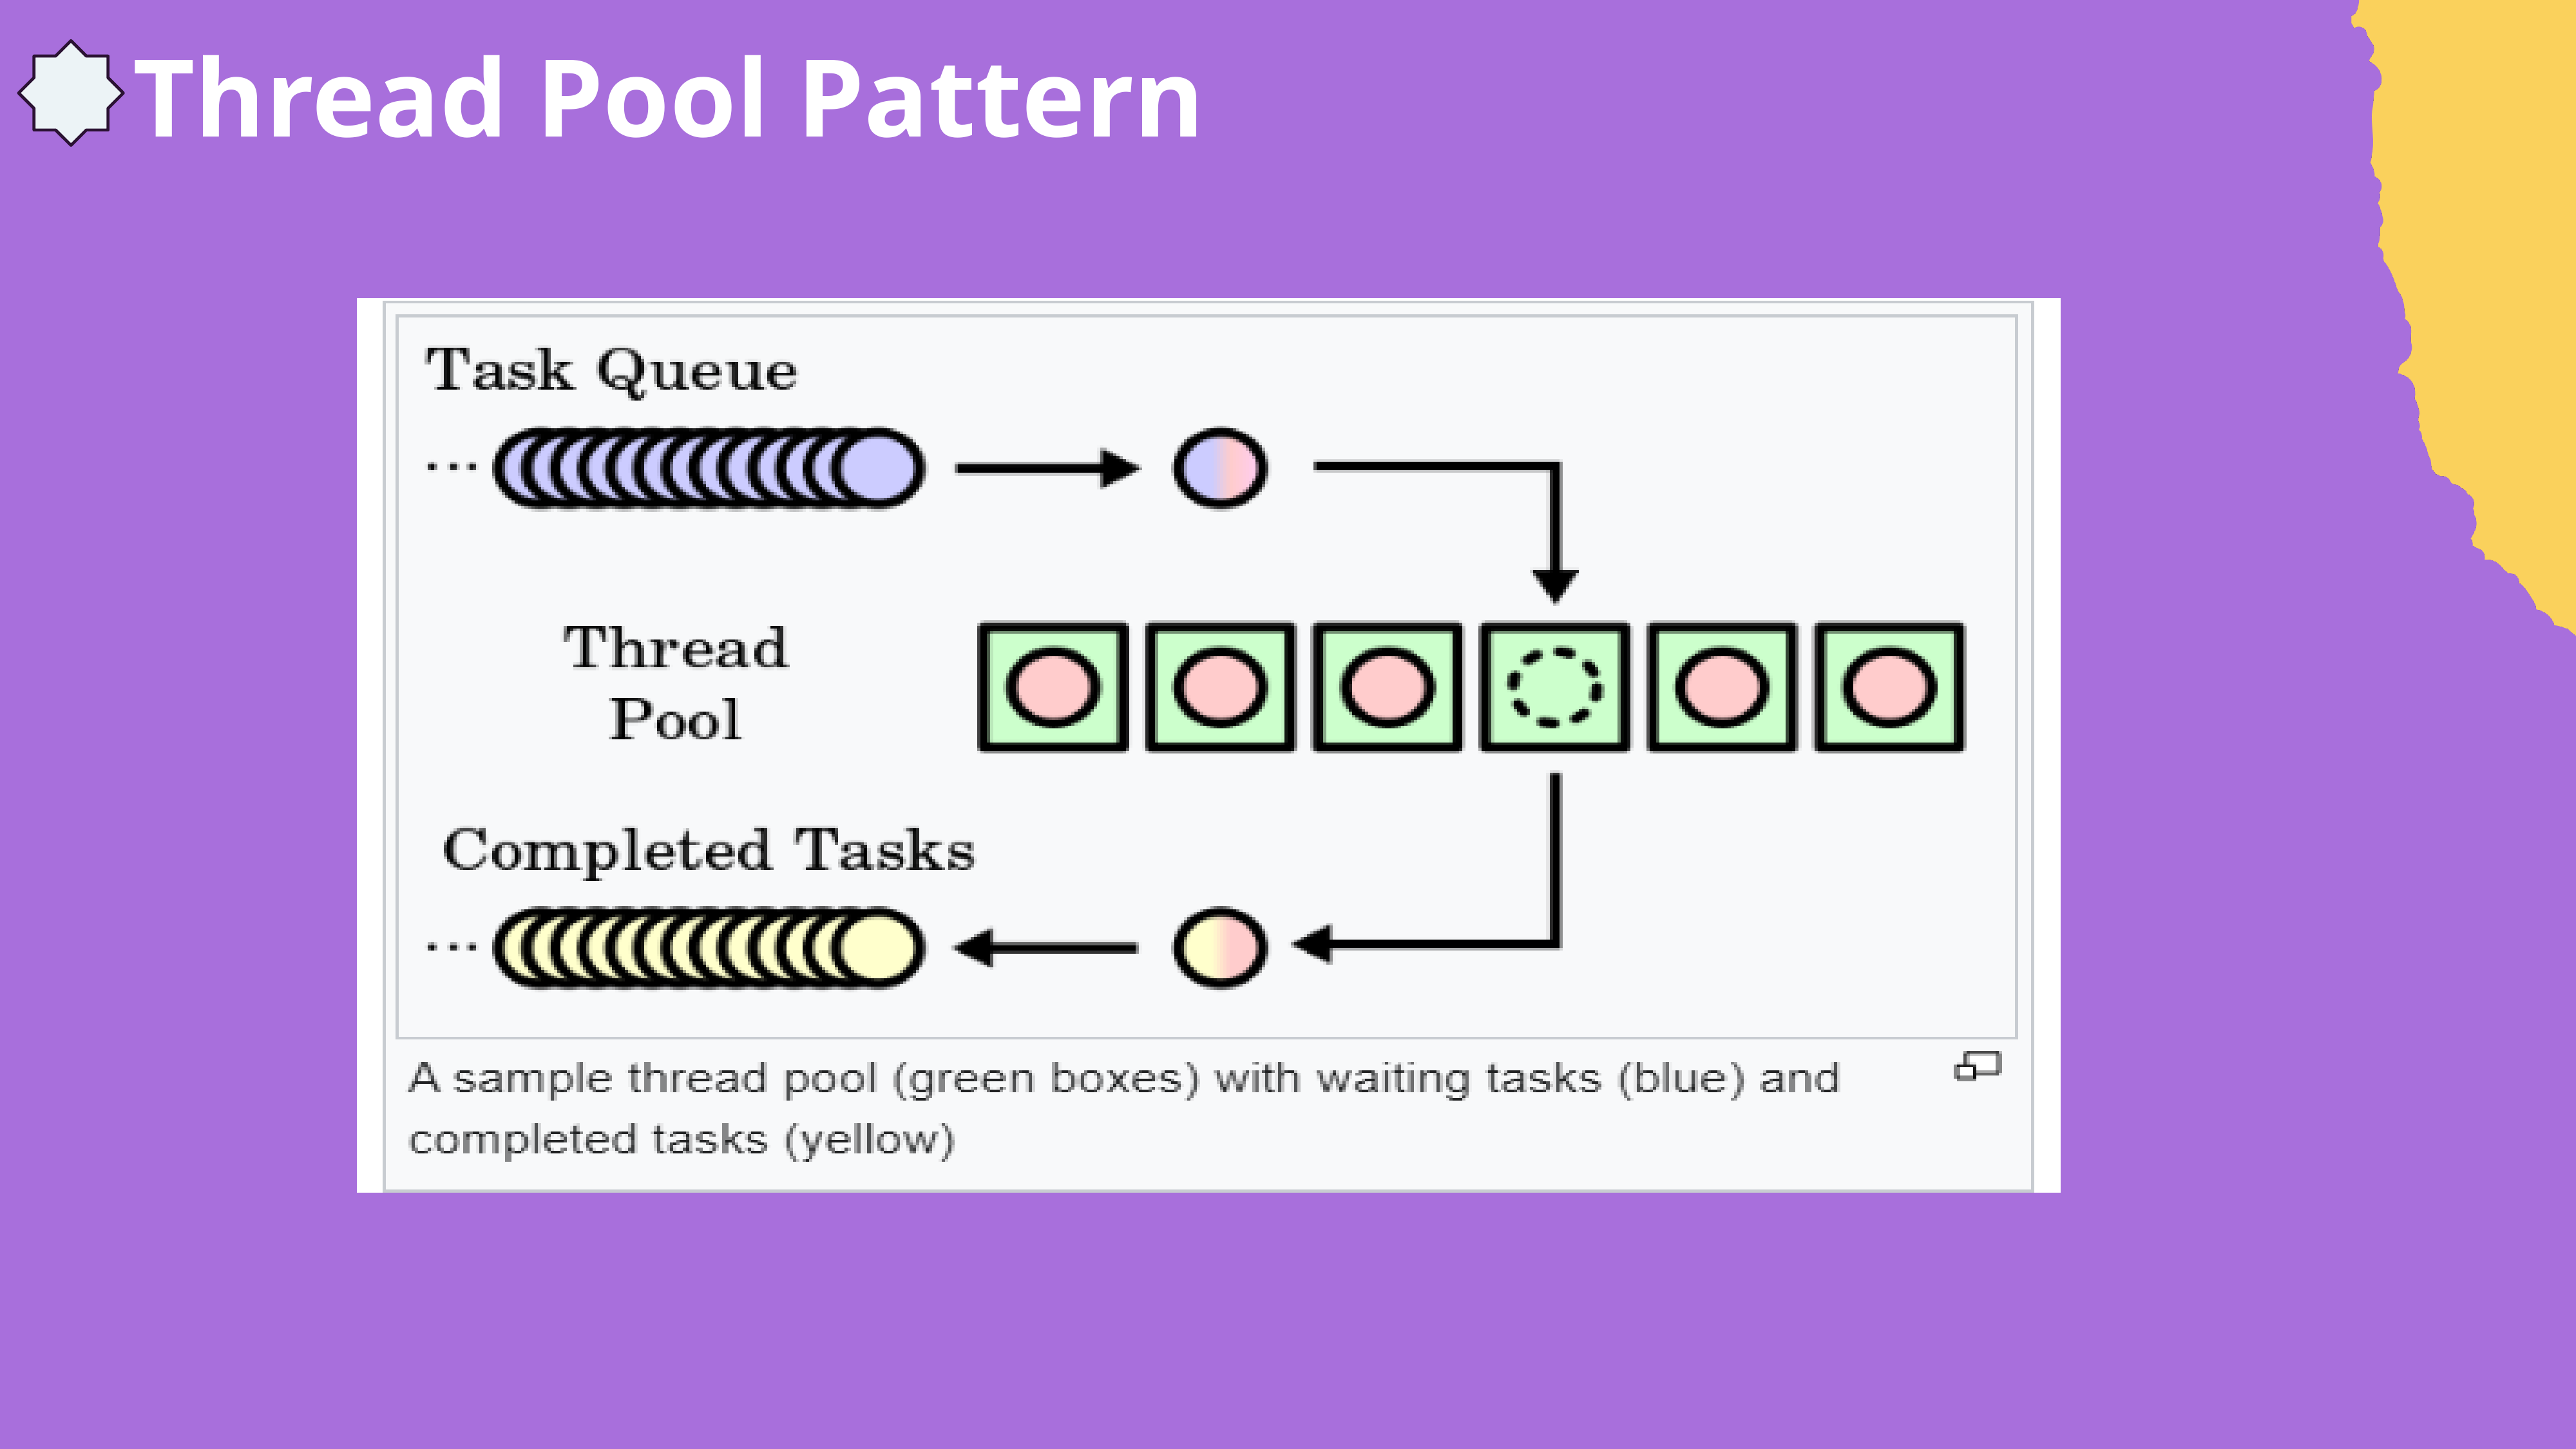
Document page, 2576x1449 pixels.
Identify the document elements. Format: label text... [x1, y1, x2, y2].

text_box [18, 41, 123, 146]
text_box Thread Pool Pattern [123, 24, 1756, 163]
picture [2351, 0, 2576, 639]
picture [357, 298, 2061, 1193]
